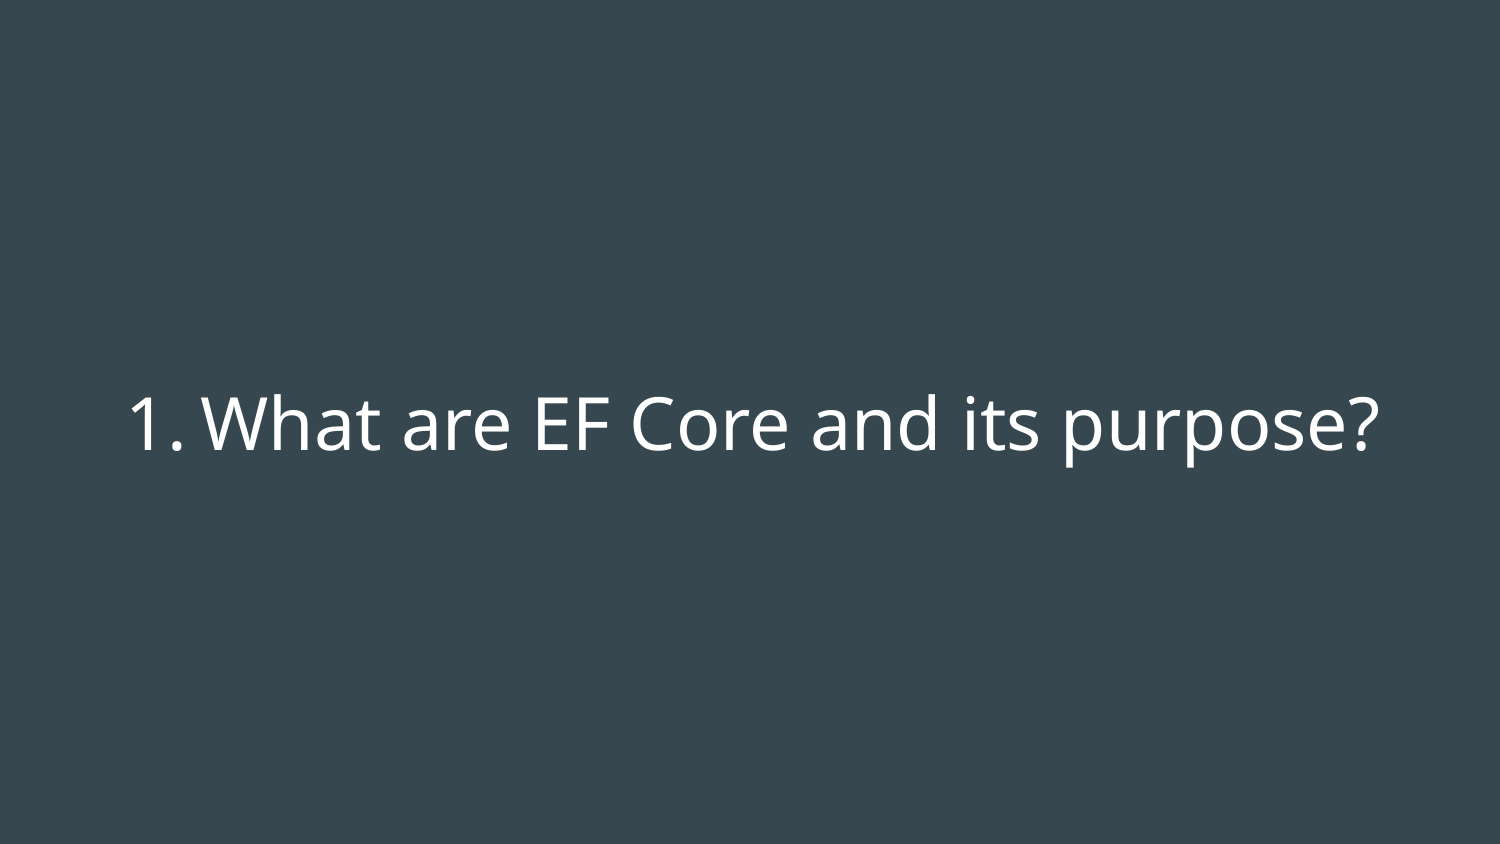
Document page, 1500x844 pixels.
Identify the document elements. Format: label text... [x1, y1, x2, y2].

title What are EF Core and its purpose? [110, 351, 1399, 493]
